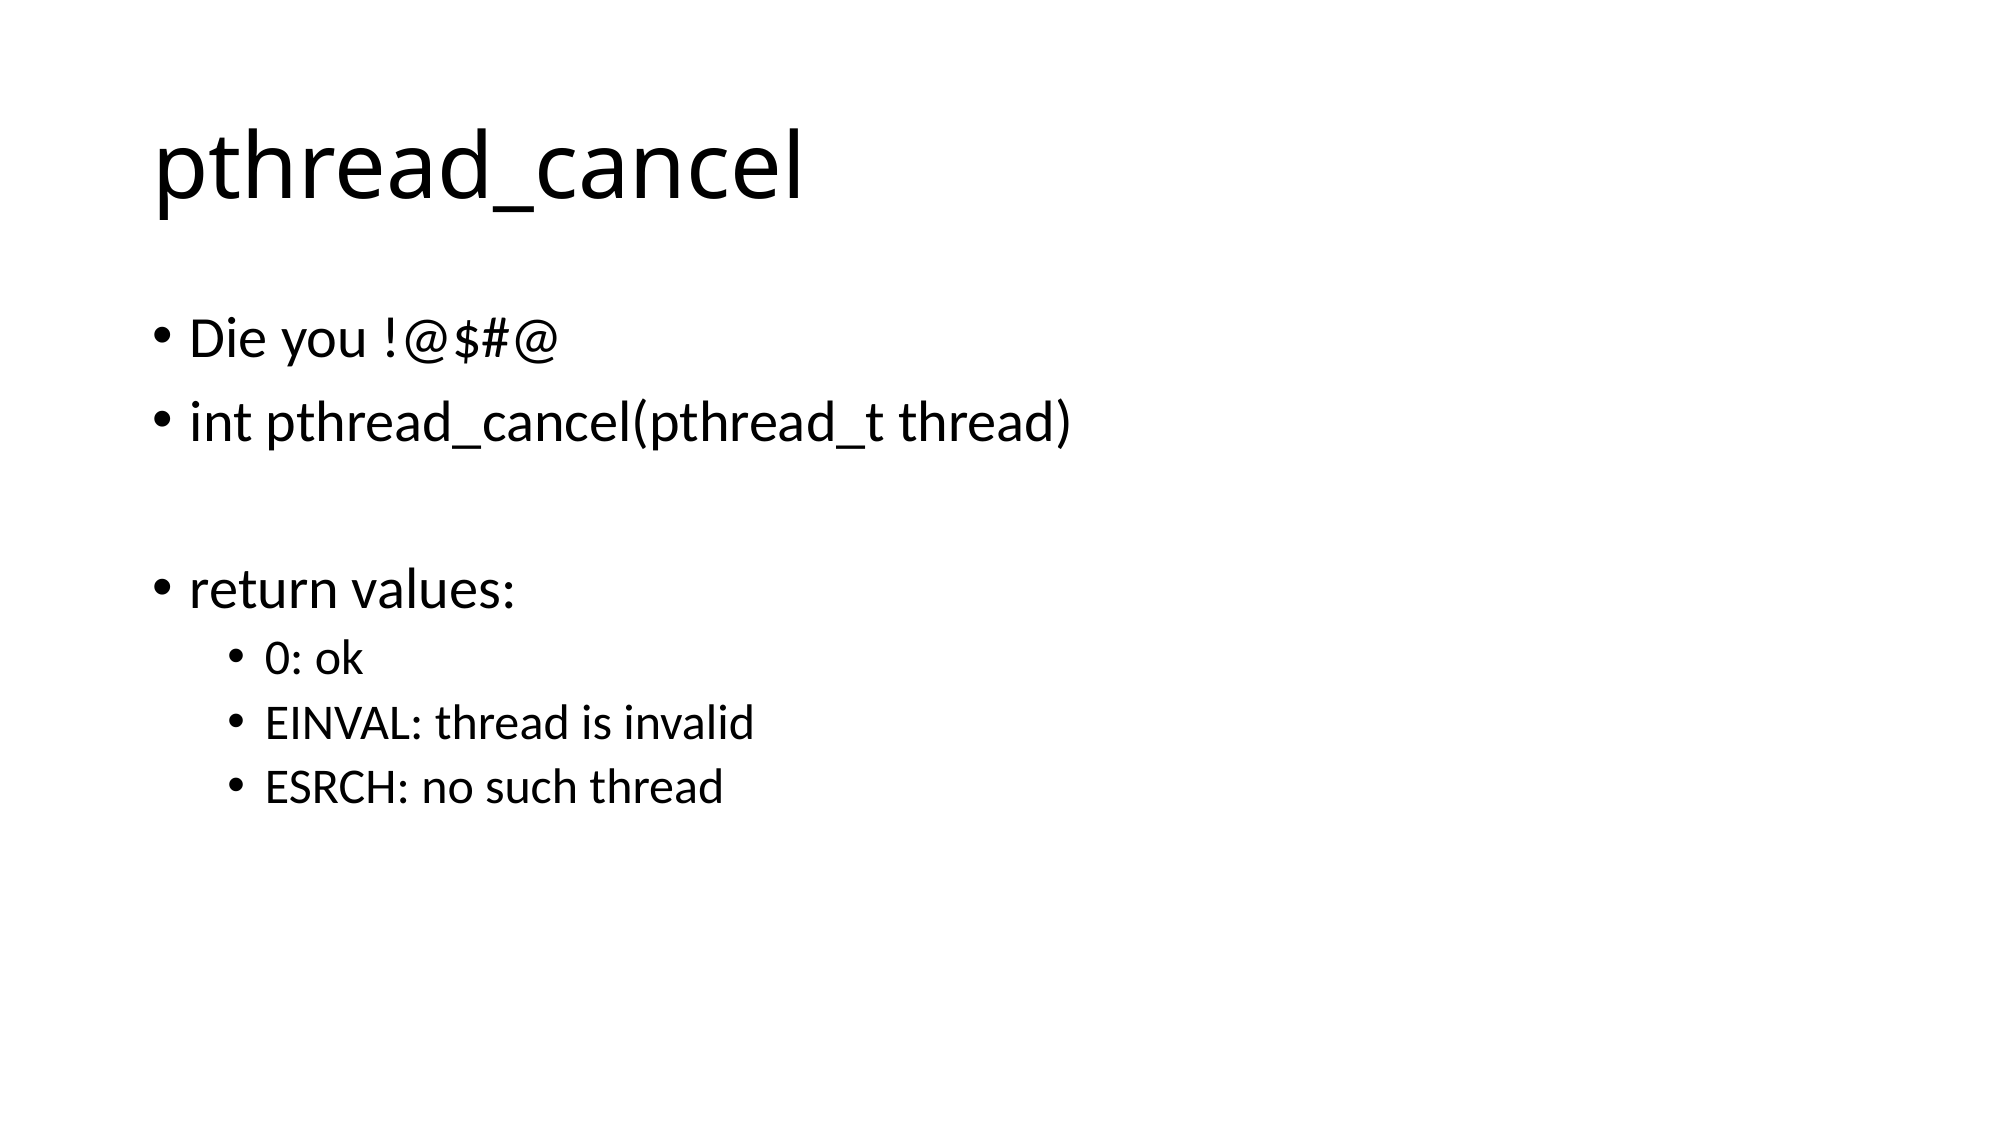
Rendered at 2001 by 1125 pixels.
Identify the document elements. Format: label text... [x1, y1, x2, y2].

list Die you !@$#@ int pthread_cancel(pthread_t thread) return values: 0: ok EINVAL: thread is invalid ESRCH: no such thread [137, 299, 1863, 1014]
title pthread_cancel [137, 59, 1863, 278]
